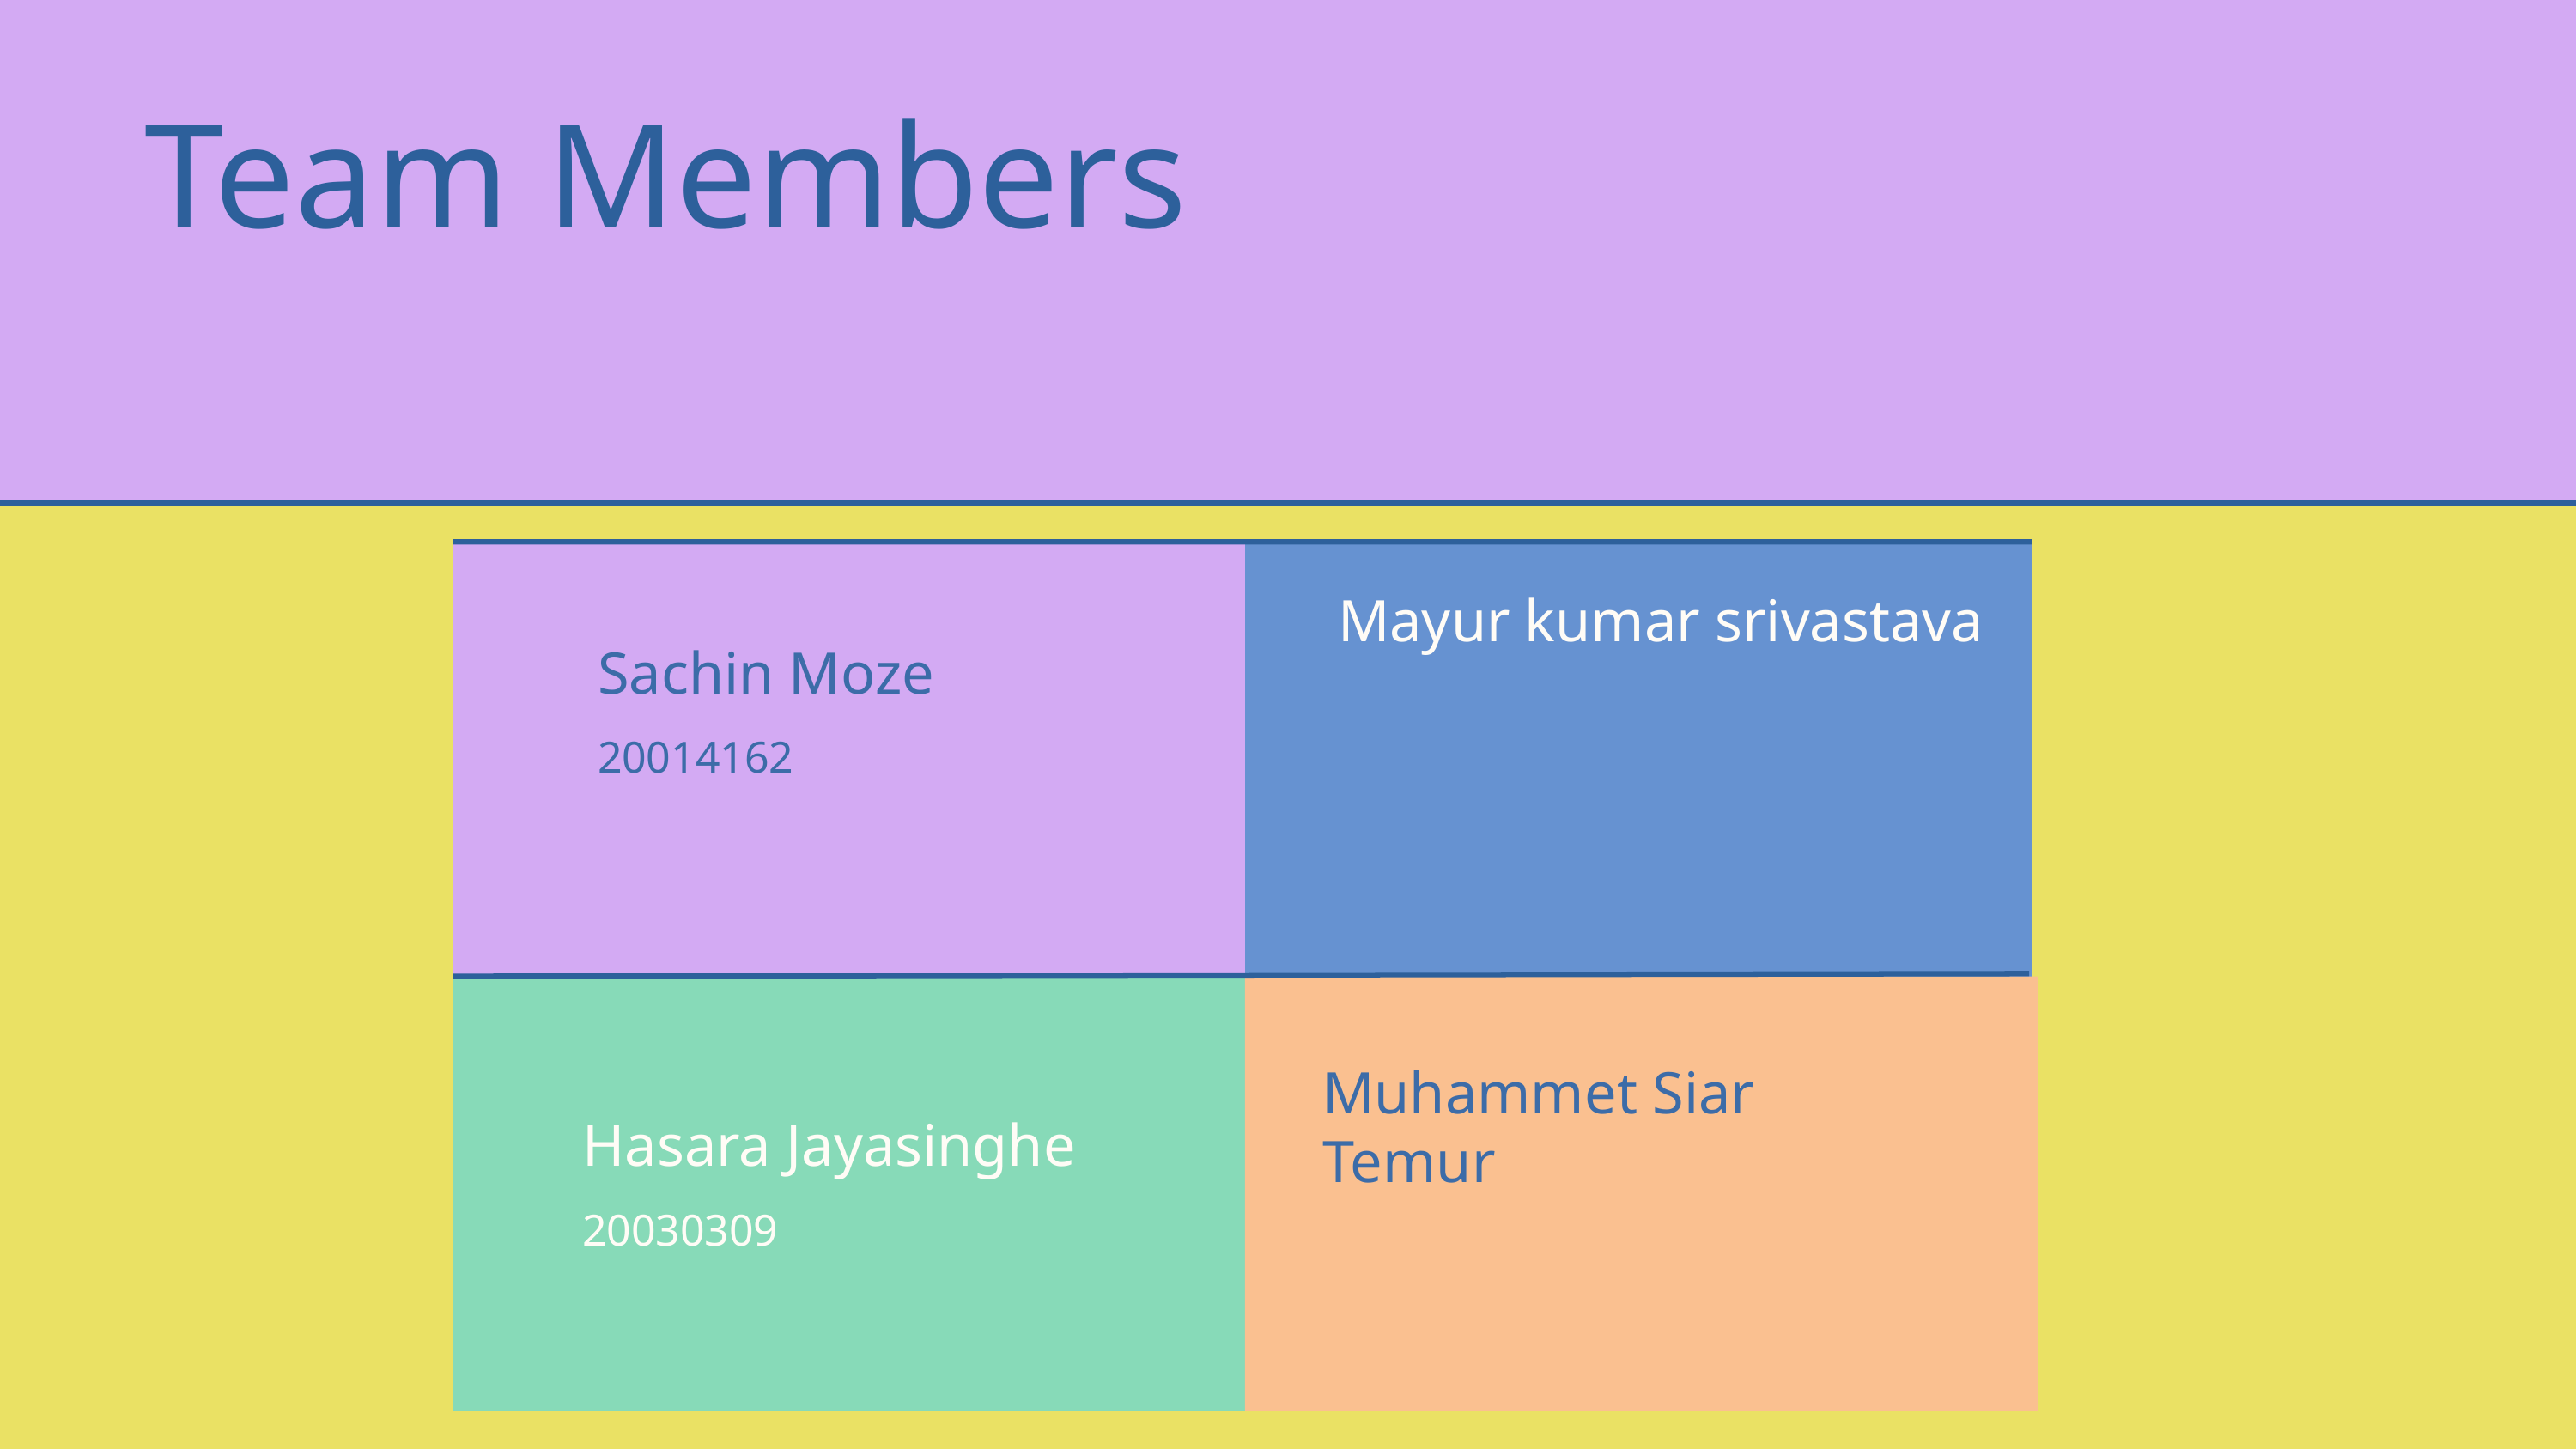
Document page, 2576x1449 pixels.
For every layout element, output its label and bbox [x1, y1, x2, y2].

text_box [1244, 541, 2032, 975]
text_box [1244, 976, 2038, 1412]
text_box [453, 976, 1240, 1412]
text_box [0, 0, 2576, 504]
text_box [453, 541, 1243, 975]
